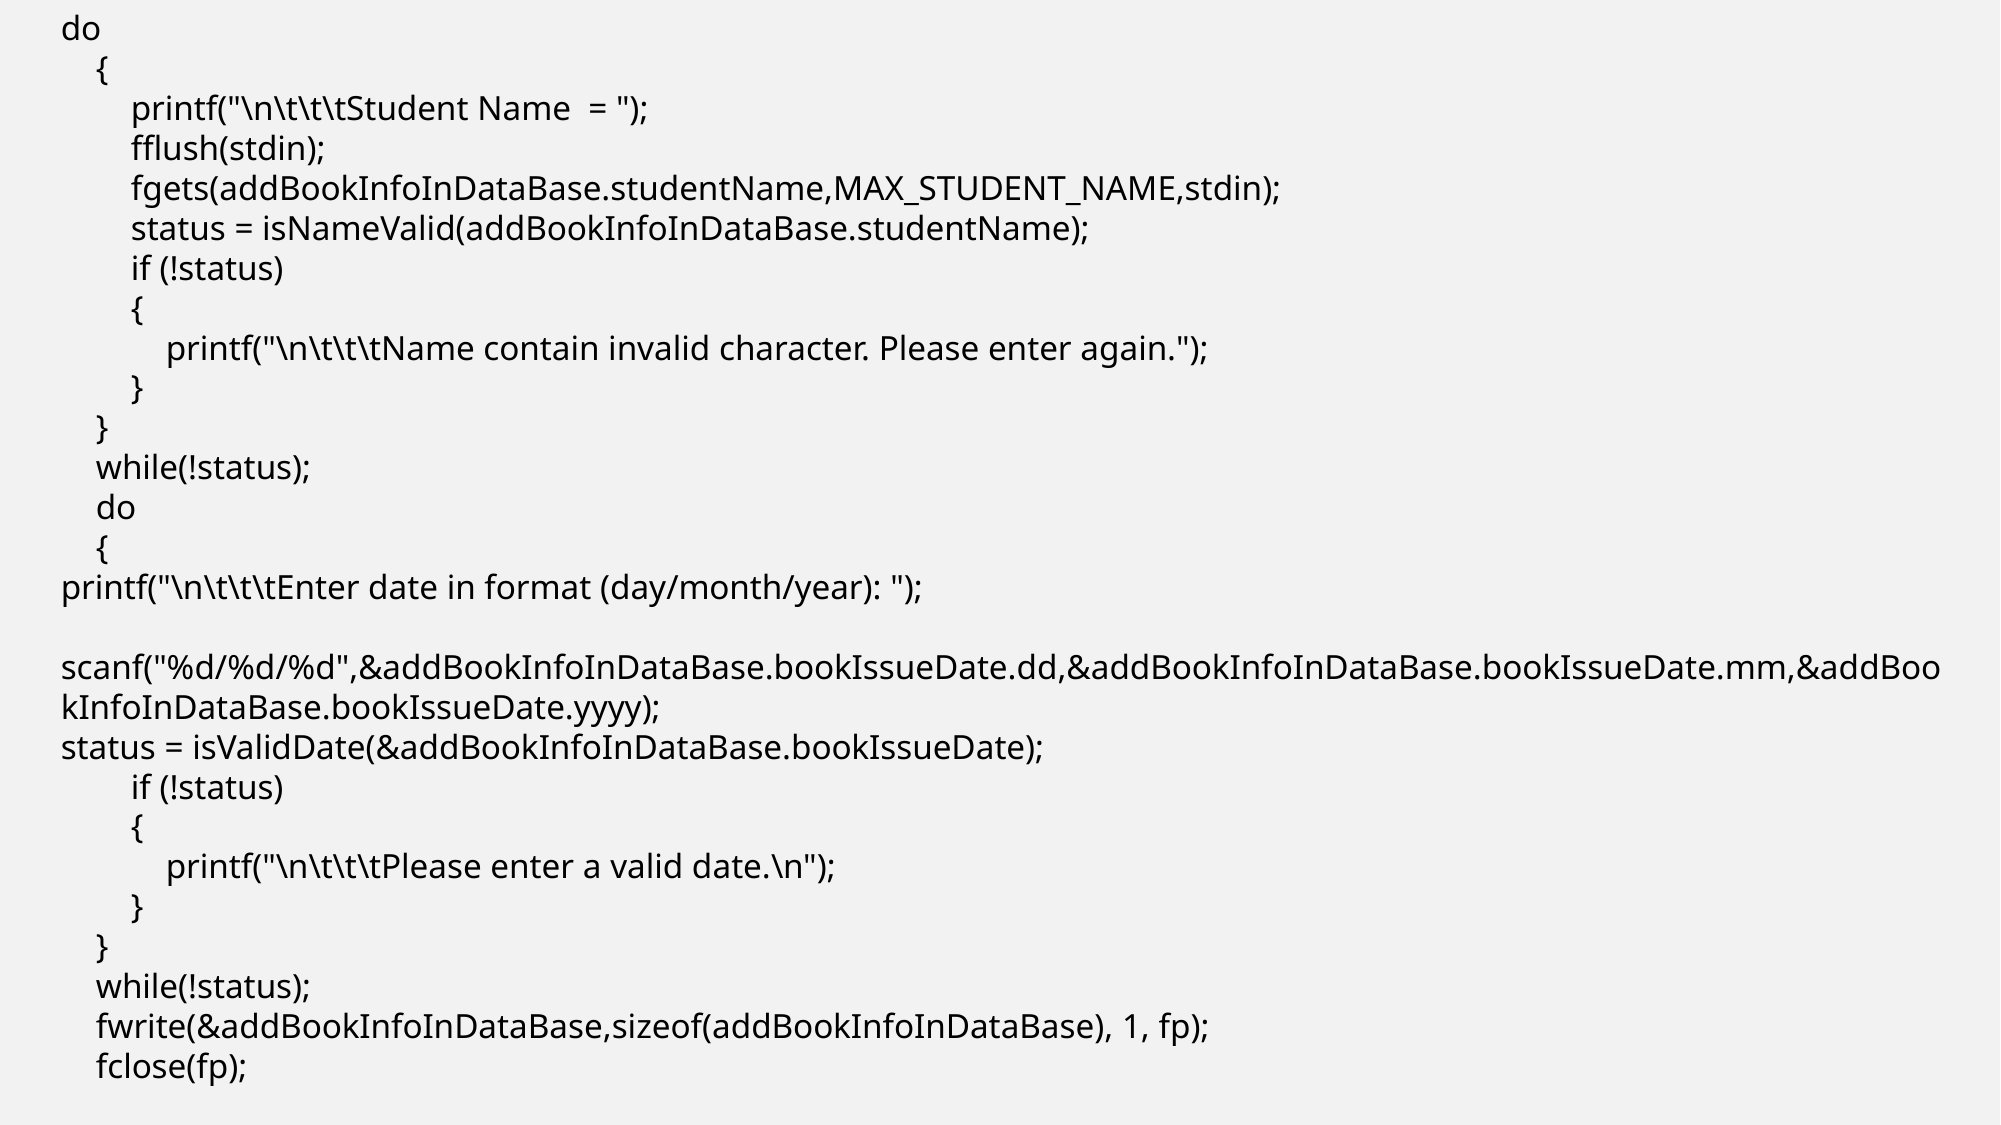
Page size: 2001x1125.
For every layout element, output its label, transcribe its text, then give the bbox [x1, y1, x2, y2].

text_box do { printf("\n\t\t\tStudent Name = "); fflush(stdin); fgets(addBookInfoInDataBase.studentName,MAX_STUDENT_NAME,stdin); status = isNameValid(addBookInfoInDataBase.studentName); if (!status) { printf("\n\t\t\tName contain invalid character. Please enter again."); } } while(!status); do { printf("\n\t\t\tEnter date in format (day/month/year): "); scanf("%d/%d/%d",&addBookInfoInDataBase.bookIssueDate.dd,&addBookInfoInDataBase.bookIssueDate.mm,&addBookInfoInDataBase.bookIssueDate.yyyy); status = isValidDate(&addBookInfoInDataBase.bookIssueDate); if (!status) { printf("\n\t\t\tPlease enter a valid date.\n"); } } while(!status); fwrite(&addBookInfoInDataBase,sizeof(addBookInfoInDataBase), 1, fp); fclose(fp); [46, 0, 1968, 1093]
